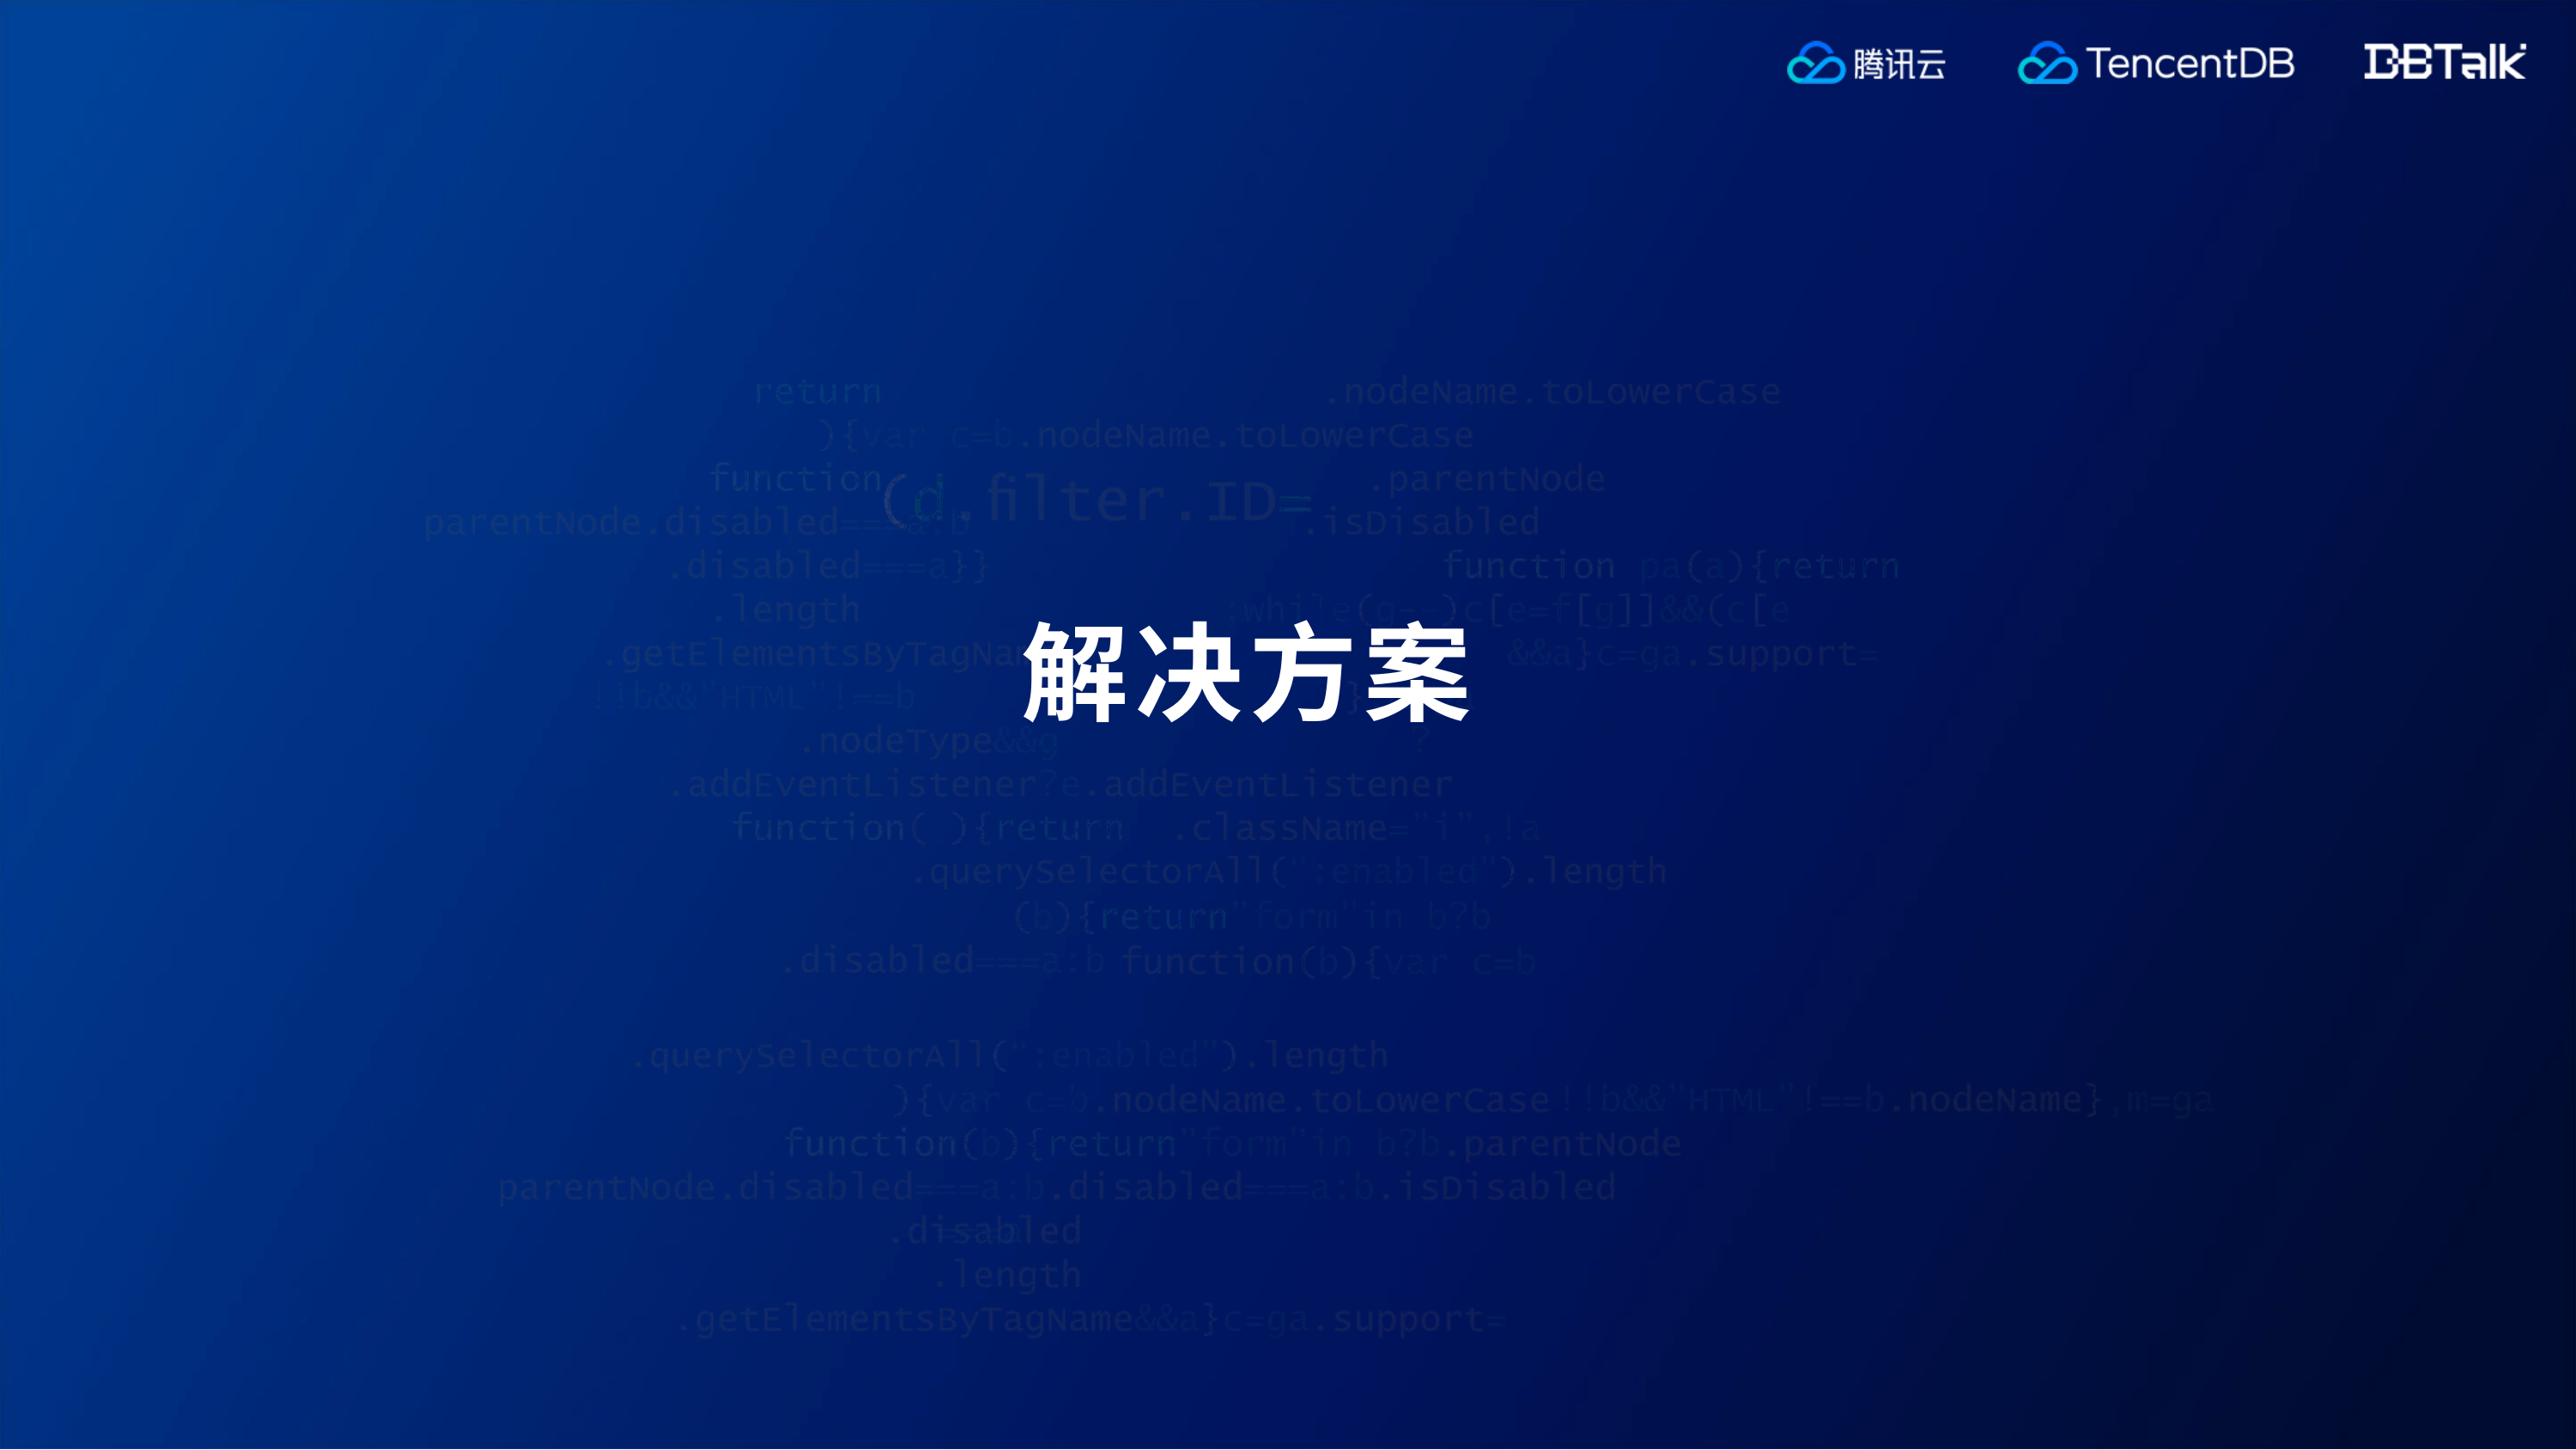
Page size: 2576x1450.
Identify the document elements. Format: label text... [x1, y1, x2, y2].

picture [0, 0, 2576, 1449]
title 解决方案 [1019, 604, 1503, 848]
